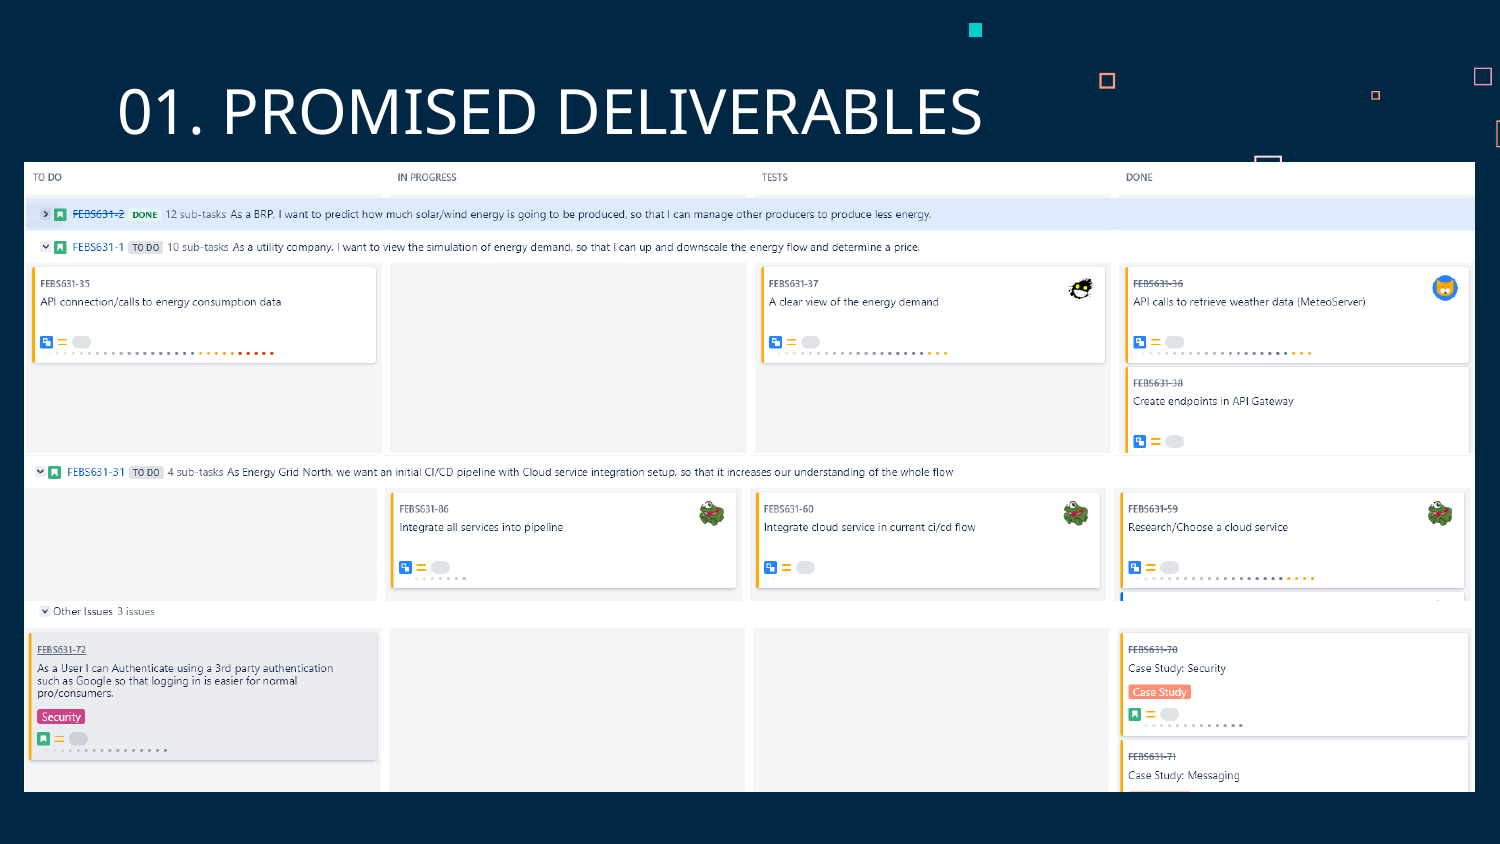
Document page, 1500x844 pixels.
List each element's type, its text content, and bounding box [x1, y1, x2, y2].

title 01. PROMISED DELIVERABLES [101, 67, 1068, 160]
picture [24, 162, 1476, 792]
